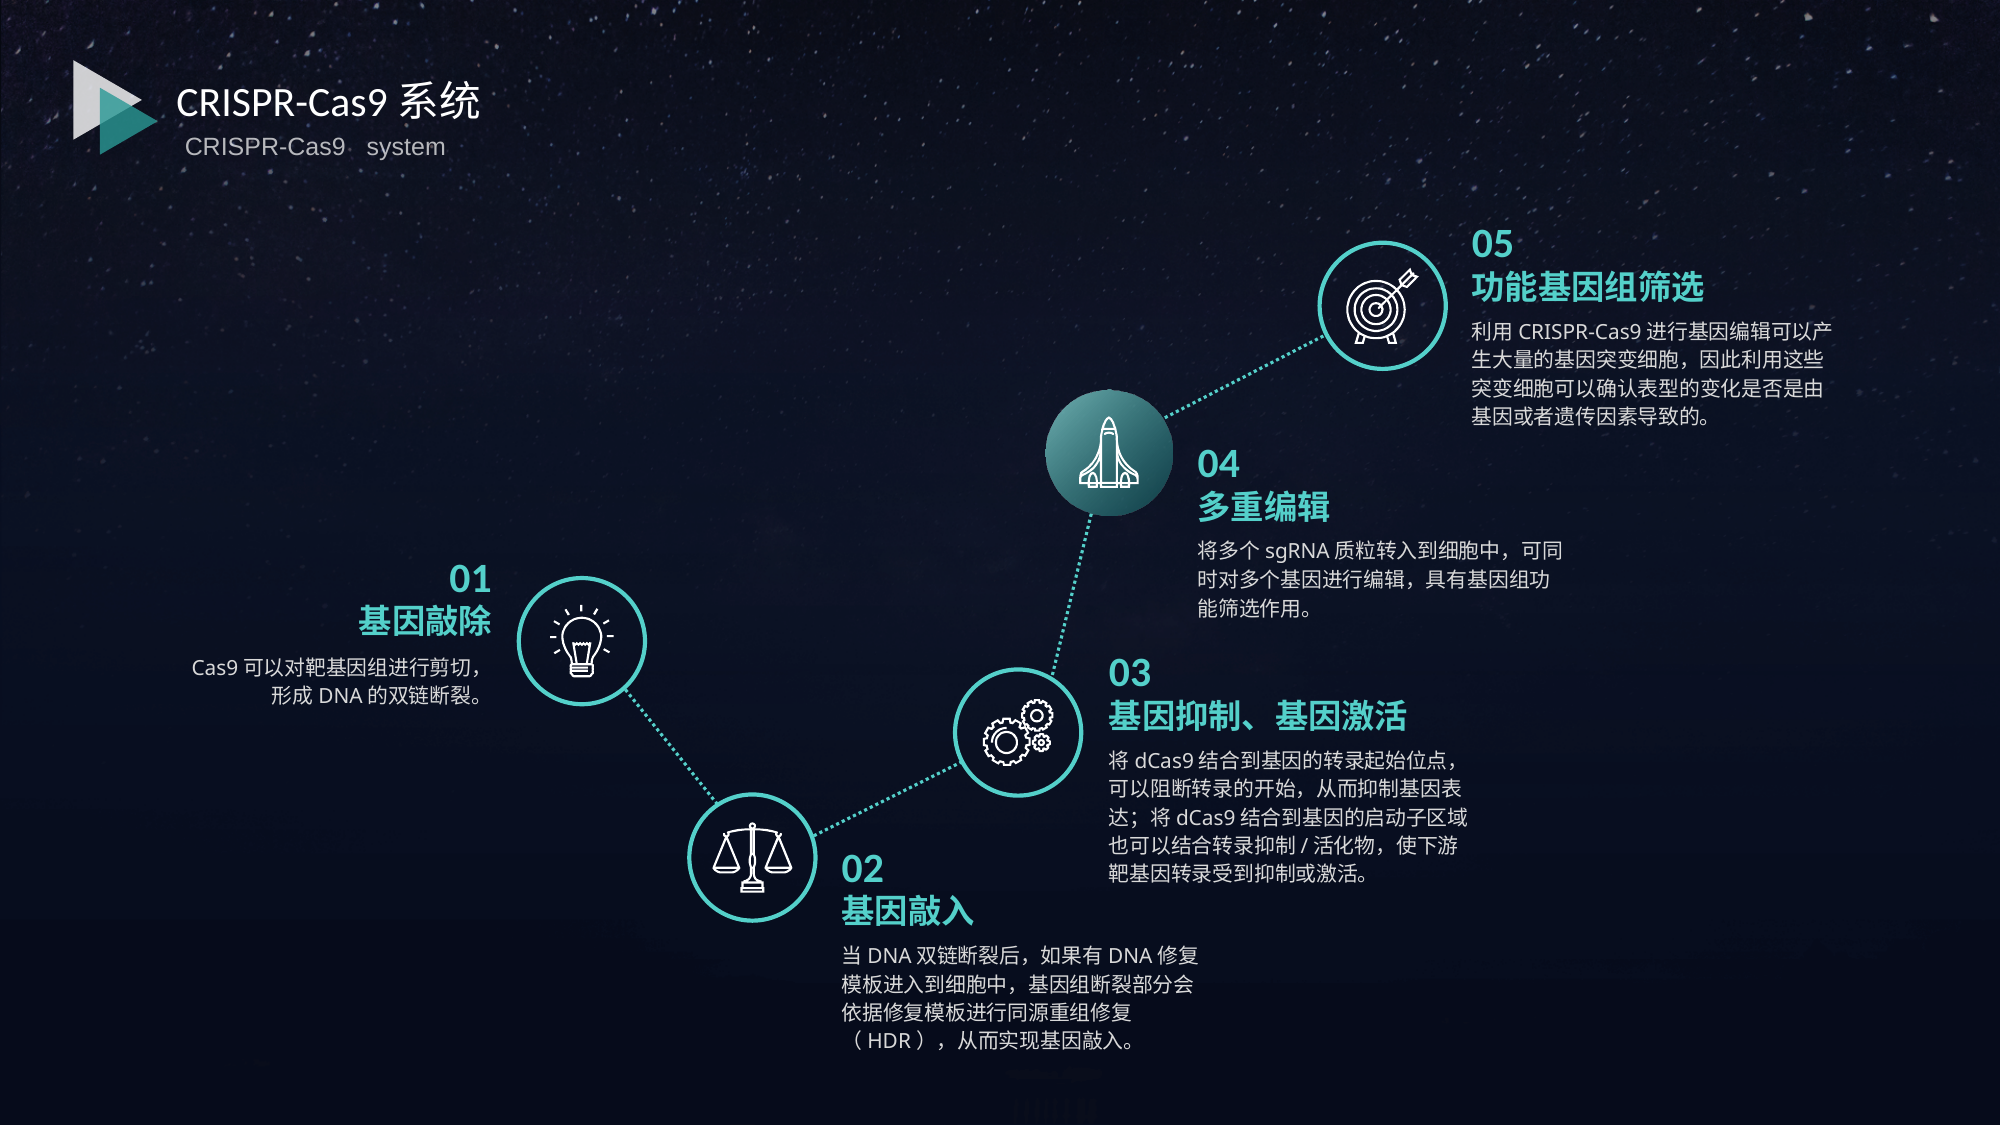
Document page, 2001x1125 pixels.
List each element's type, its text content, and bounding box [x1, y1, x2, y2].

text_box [841, 840, 1208, 1055]
picture [0, 0, 2000, 1125]
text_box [1108, 644, 1475, 888]
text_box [1319, 242, 1446, 369]
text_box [1164, 334, 1327, 418]
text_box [812, 761, 963, 837]
text_box CRISPR-Cas9 system [169, 122, 699, 168]
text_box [177, 550, 492, 709]
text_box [518, 577, 645, 705]
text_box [1051, 516, 1092, 678]
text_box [689, 794, 816, 921]
text_box CRISPR-Cas9系统 [161, 67, 497, 132]
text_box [1045, 389, 1173, 516]
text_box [625, 689, 718, 805]
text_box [73, 60, 158, 155]
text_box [1471, 216, 1839, 430]
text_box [1197, 435, 1564, 621]
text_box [955, 669, 1082, 796]
